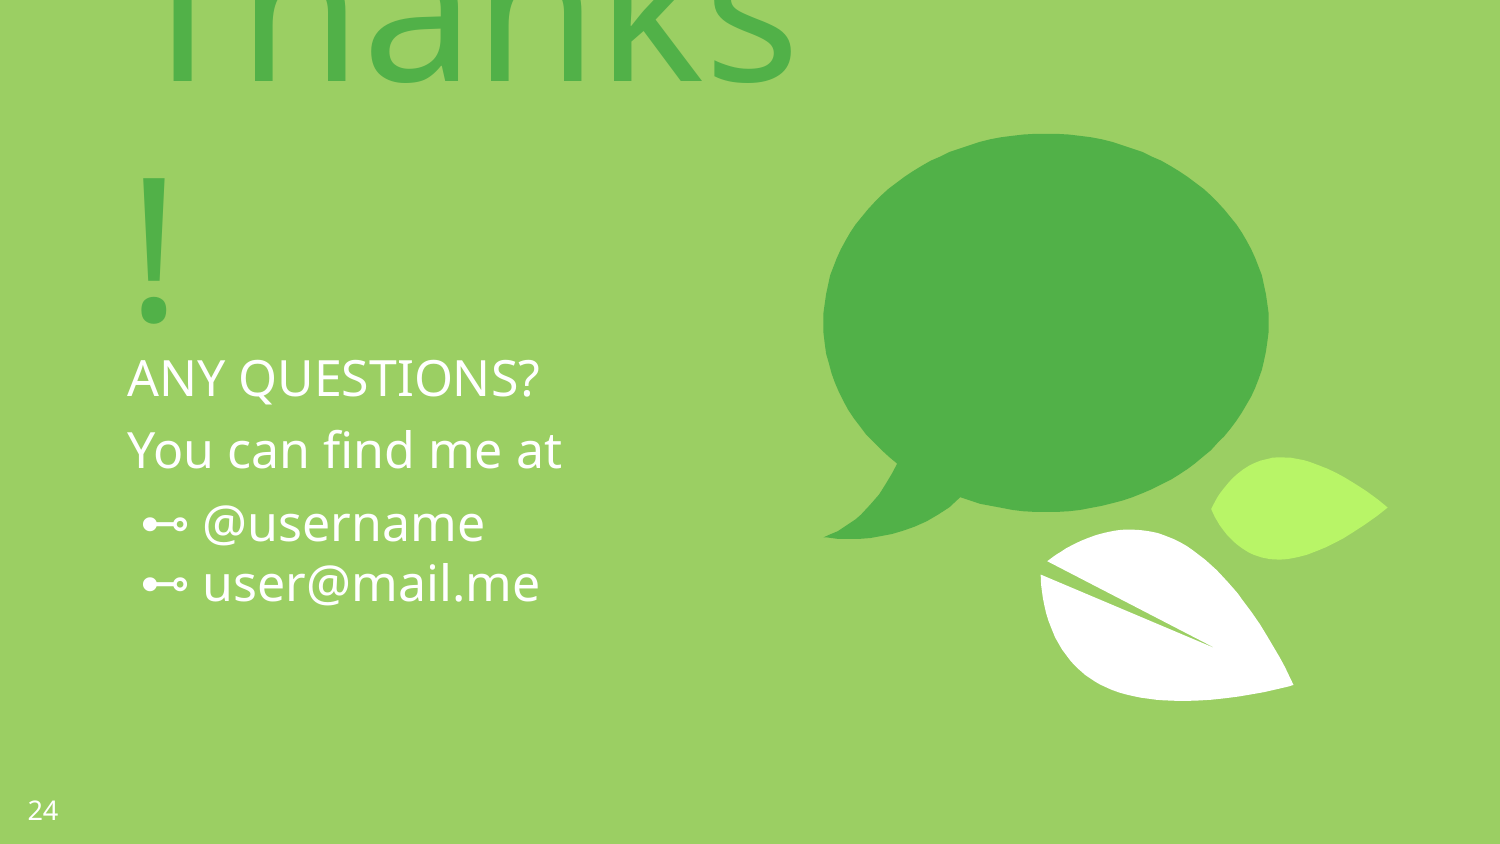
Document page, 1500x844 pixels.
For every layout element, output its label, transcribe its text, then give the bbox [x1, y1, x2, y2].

text_box [1040, 529, 1294, 701]
title Thanks! [112, 234, 833, 331]
subtitle ANY QUESTIONS? You can find me at @username user@mail.me [112, 331, 833, 716]
slide_number ‹#› [12, 779, 103, 844]
text_box [823, 133, 1269, 539]
text_box [1211, 457, 1388, 560]
